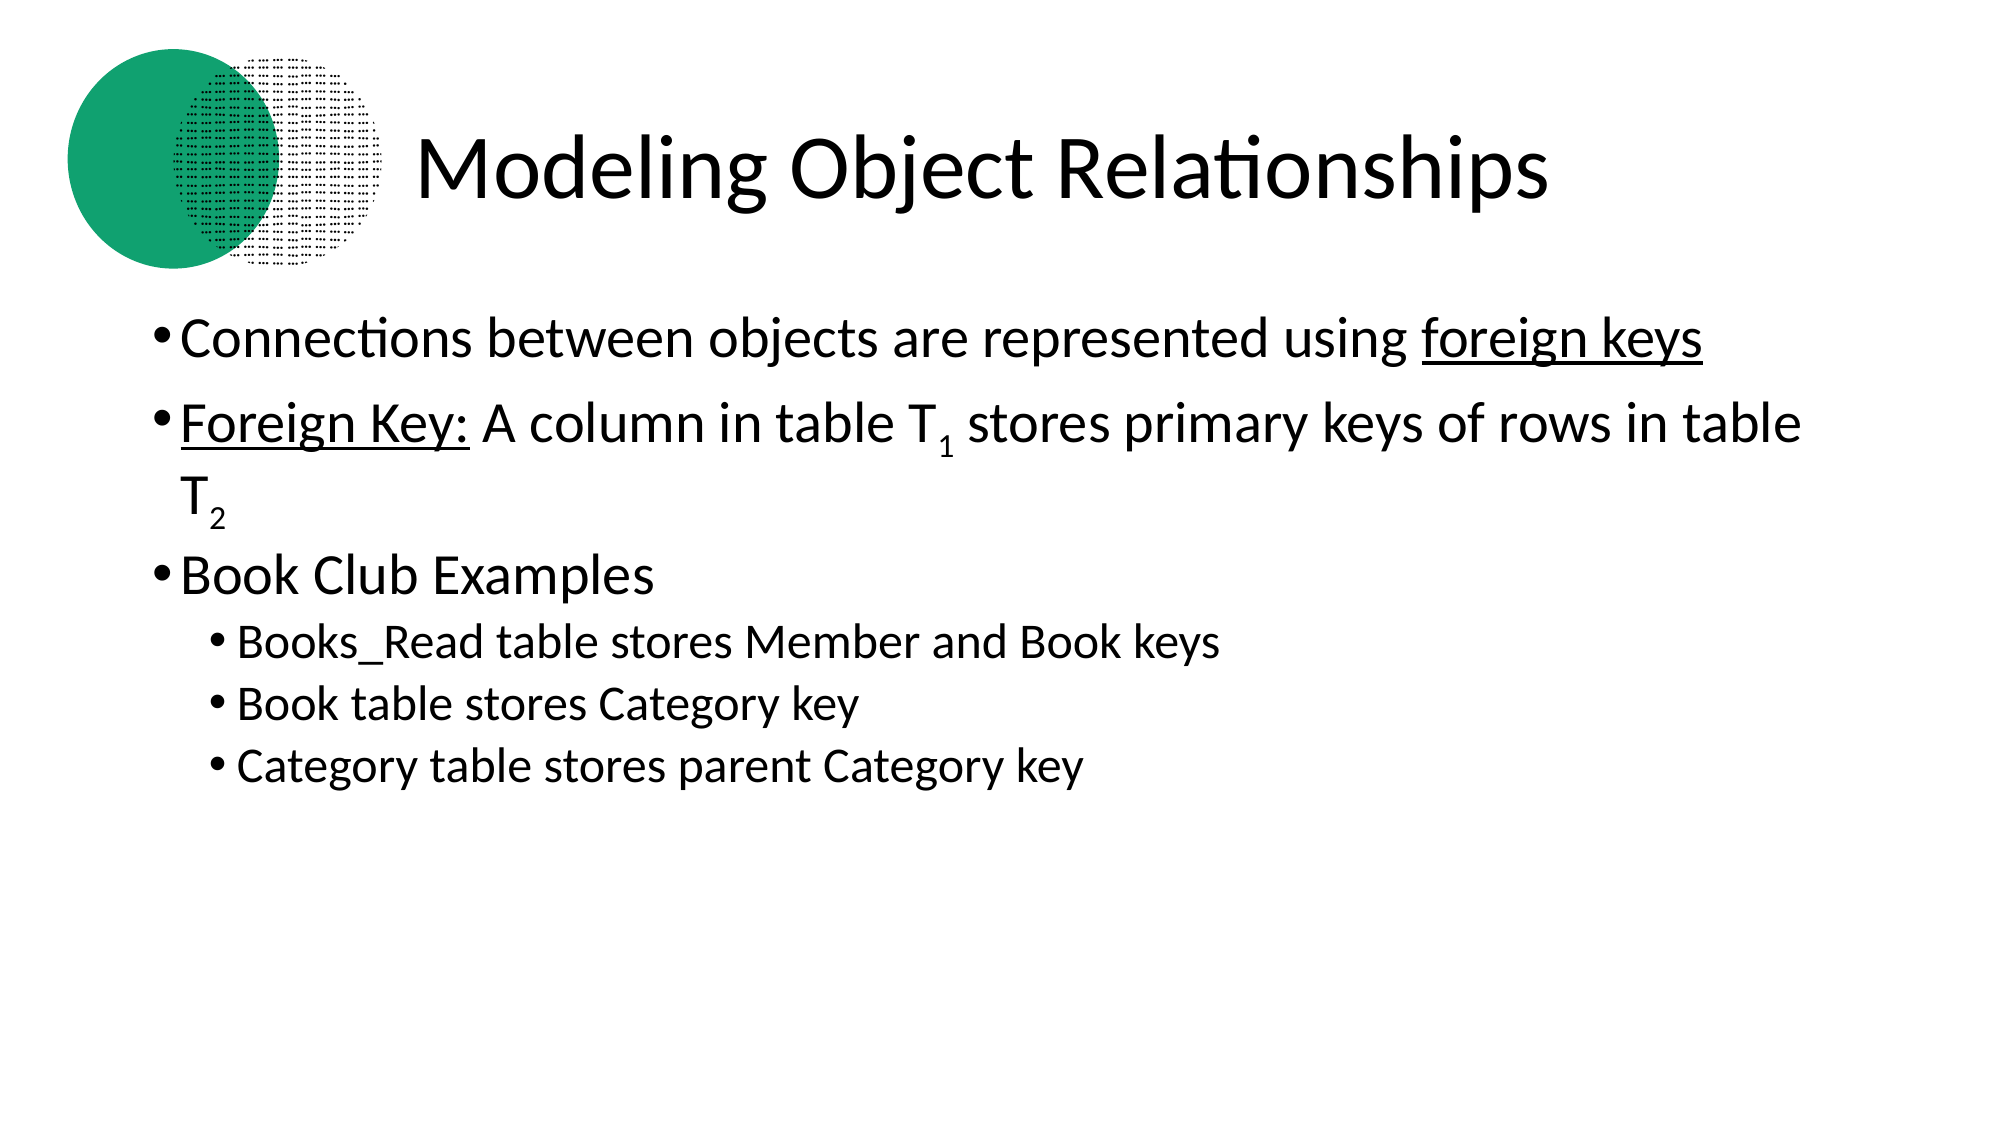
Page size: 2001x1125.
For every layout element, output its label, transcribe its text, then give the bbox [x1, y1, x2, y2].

title Modeling Object Relationships [399, 59, 1863, 278]
picture [137, 21, 419, 299]
list Connections between objects are represented using foreign keys Foreign Key: A column in table T1 stores primary keys of rows in table T2 Book Club Examples Books_Read table stores Member and Book keys Book table stores Category key Category table stores parent Category key [137, 299, 1863, 1014]
